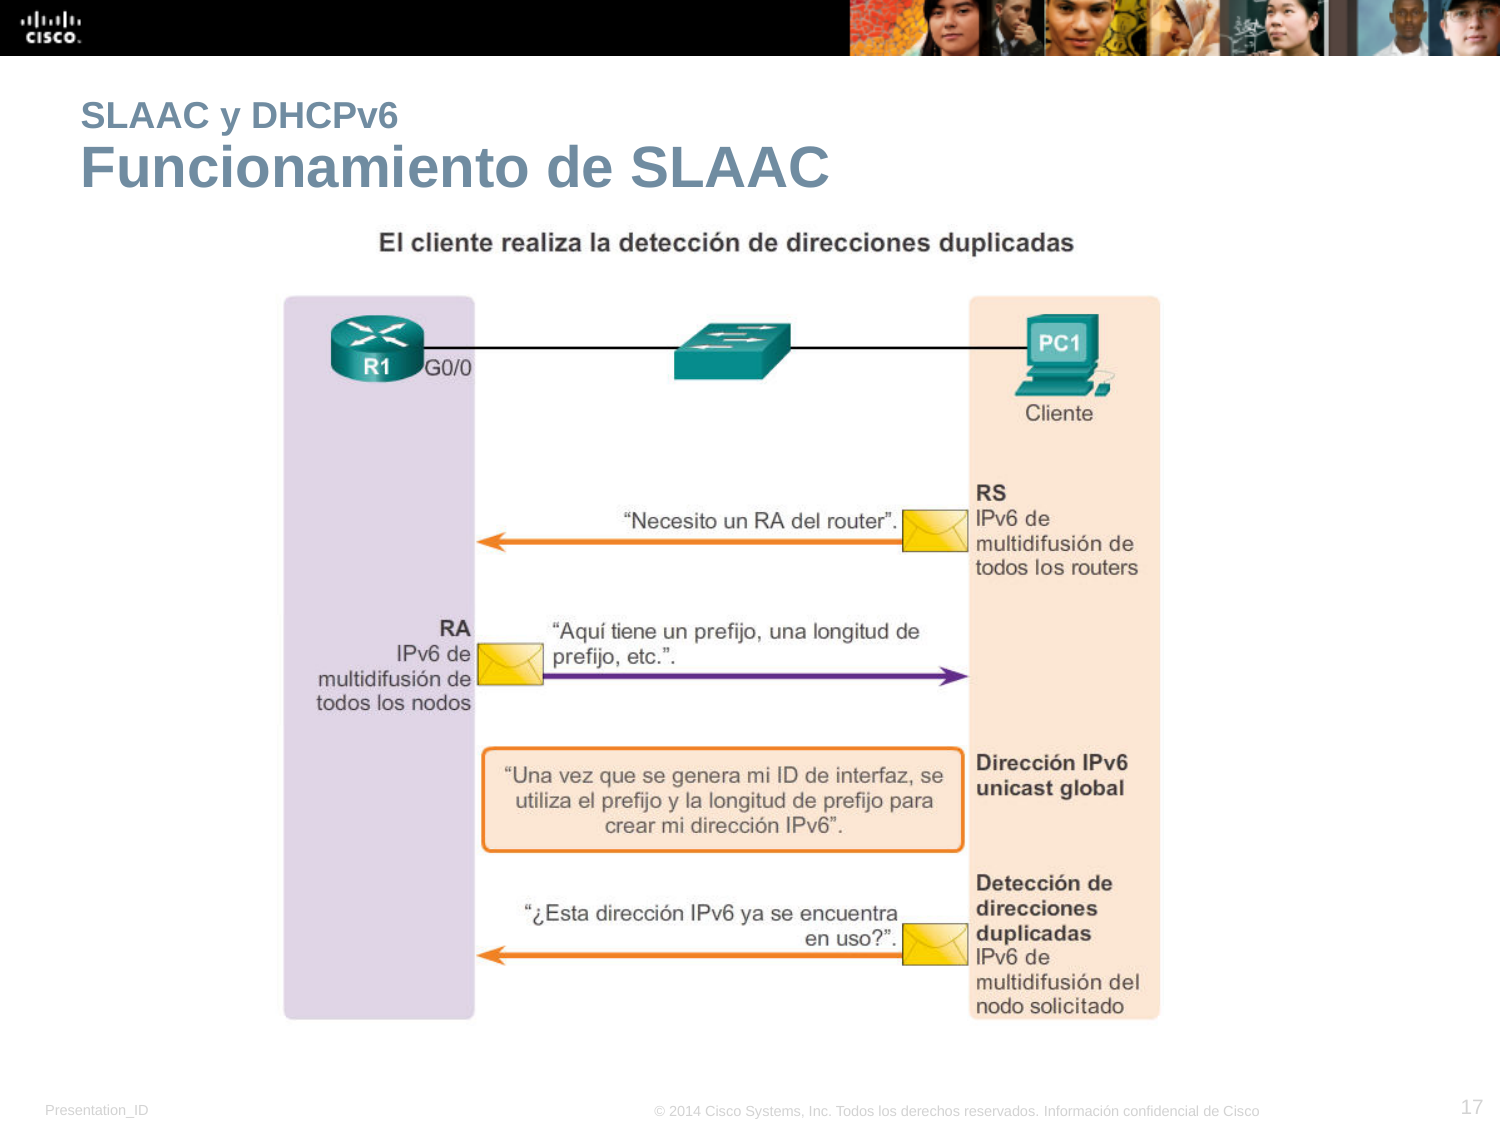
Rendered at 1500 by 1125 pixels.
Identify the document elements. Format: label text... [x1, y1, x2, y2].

title SLAAC y DHCPv6 Funcionamiento de SLAAC [66, 68, 1404, 207]
picture [265, 224, 1164, 1041]
picture [0, 0, 1500, 56]
